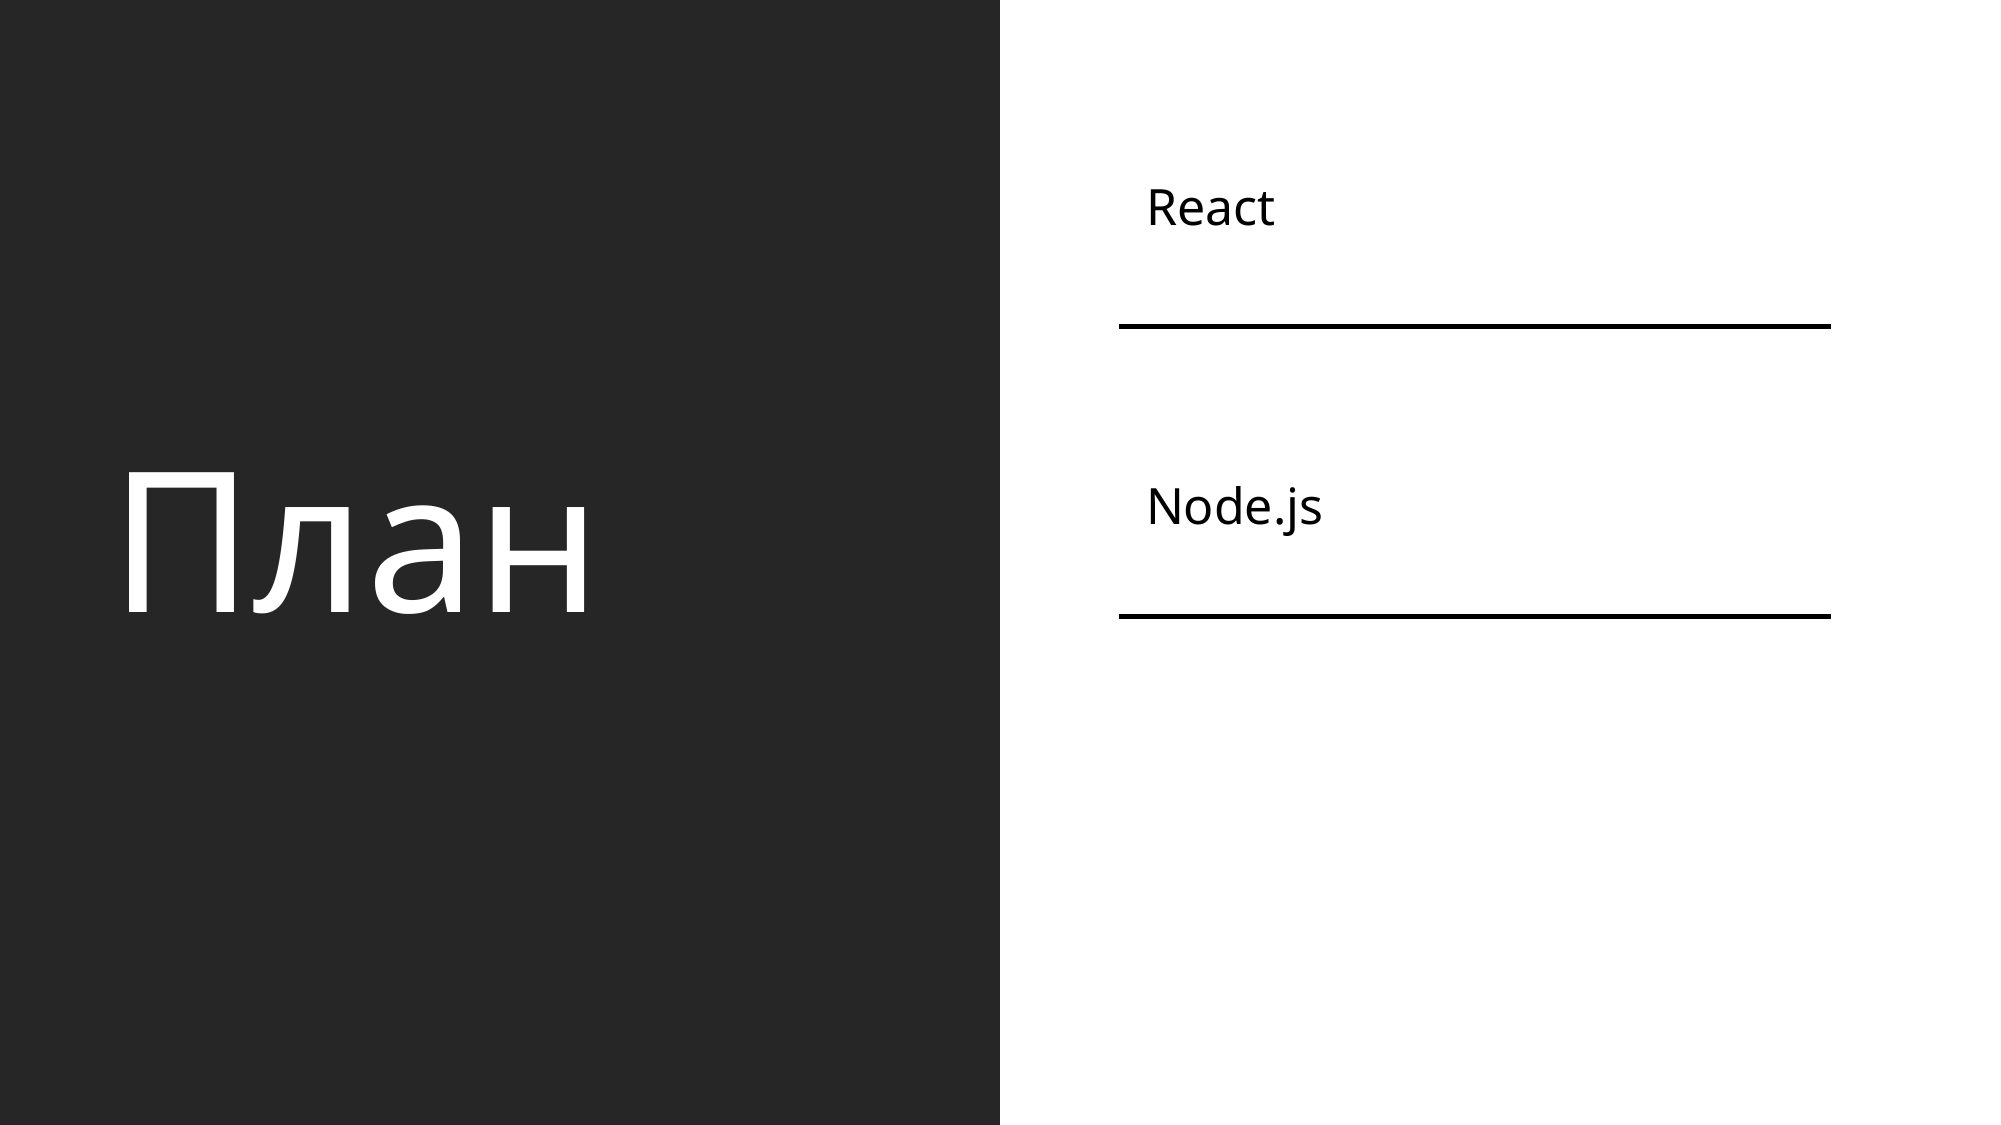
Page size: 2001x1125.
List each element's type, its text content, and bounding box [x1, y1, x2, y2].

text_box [1118, 466, 1832, 617]
text_box React [1131, 167, 1774, 243]
text_box План [95, 409, 905, 659]
text_box [0, 0, 1001, 1125]
